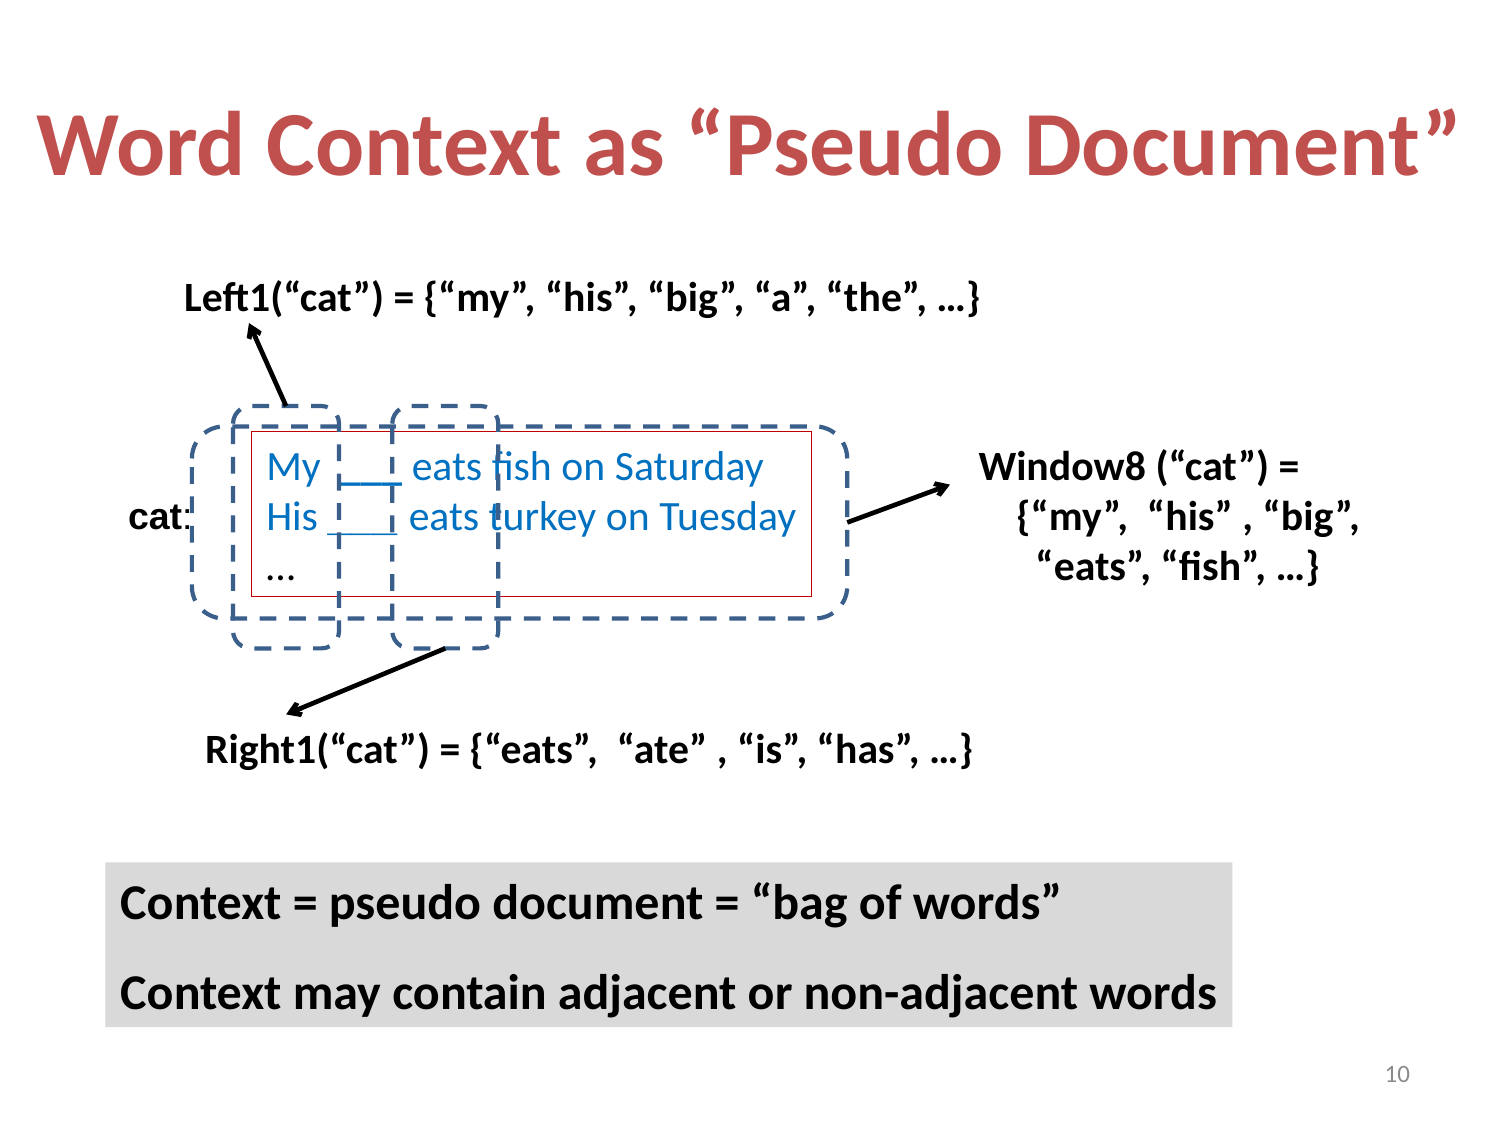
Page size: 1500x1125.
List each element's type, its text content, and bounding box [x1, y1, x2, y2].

text_box cat: [113, 484, 160, 545]
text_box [165, 262, 1000, 649]
slide_number 10 [1074, 1042, 1425, 1103]
text_box Context = pseudo document = “bag of words” Context may contain adjacent or non-adjacent words [105, 862, 1233, 1028]
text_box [187, 405, 992, 428]
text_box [191, 426, 1387, 619]
title Word Context as “Pseudo Document” [0, 45, 1500, 233]
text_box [187, 623, 992, 781]
